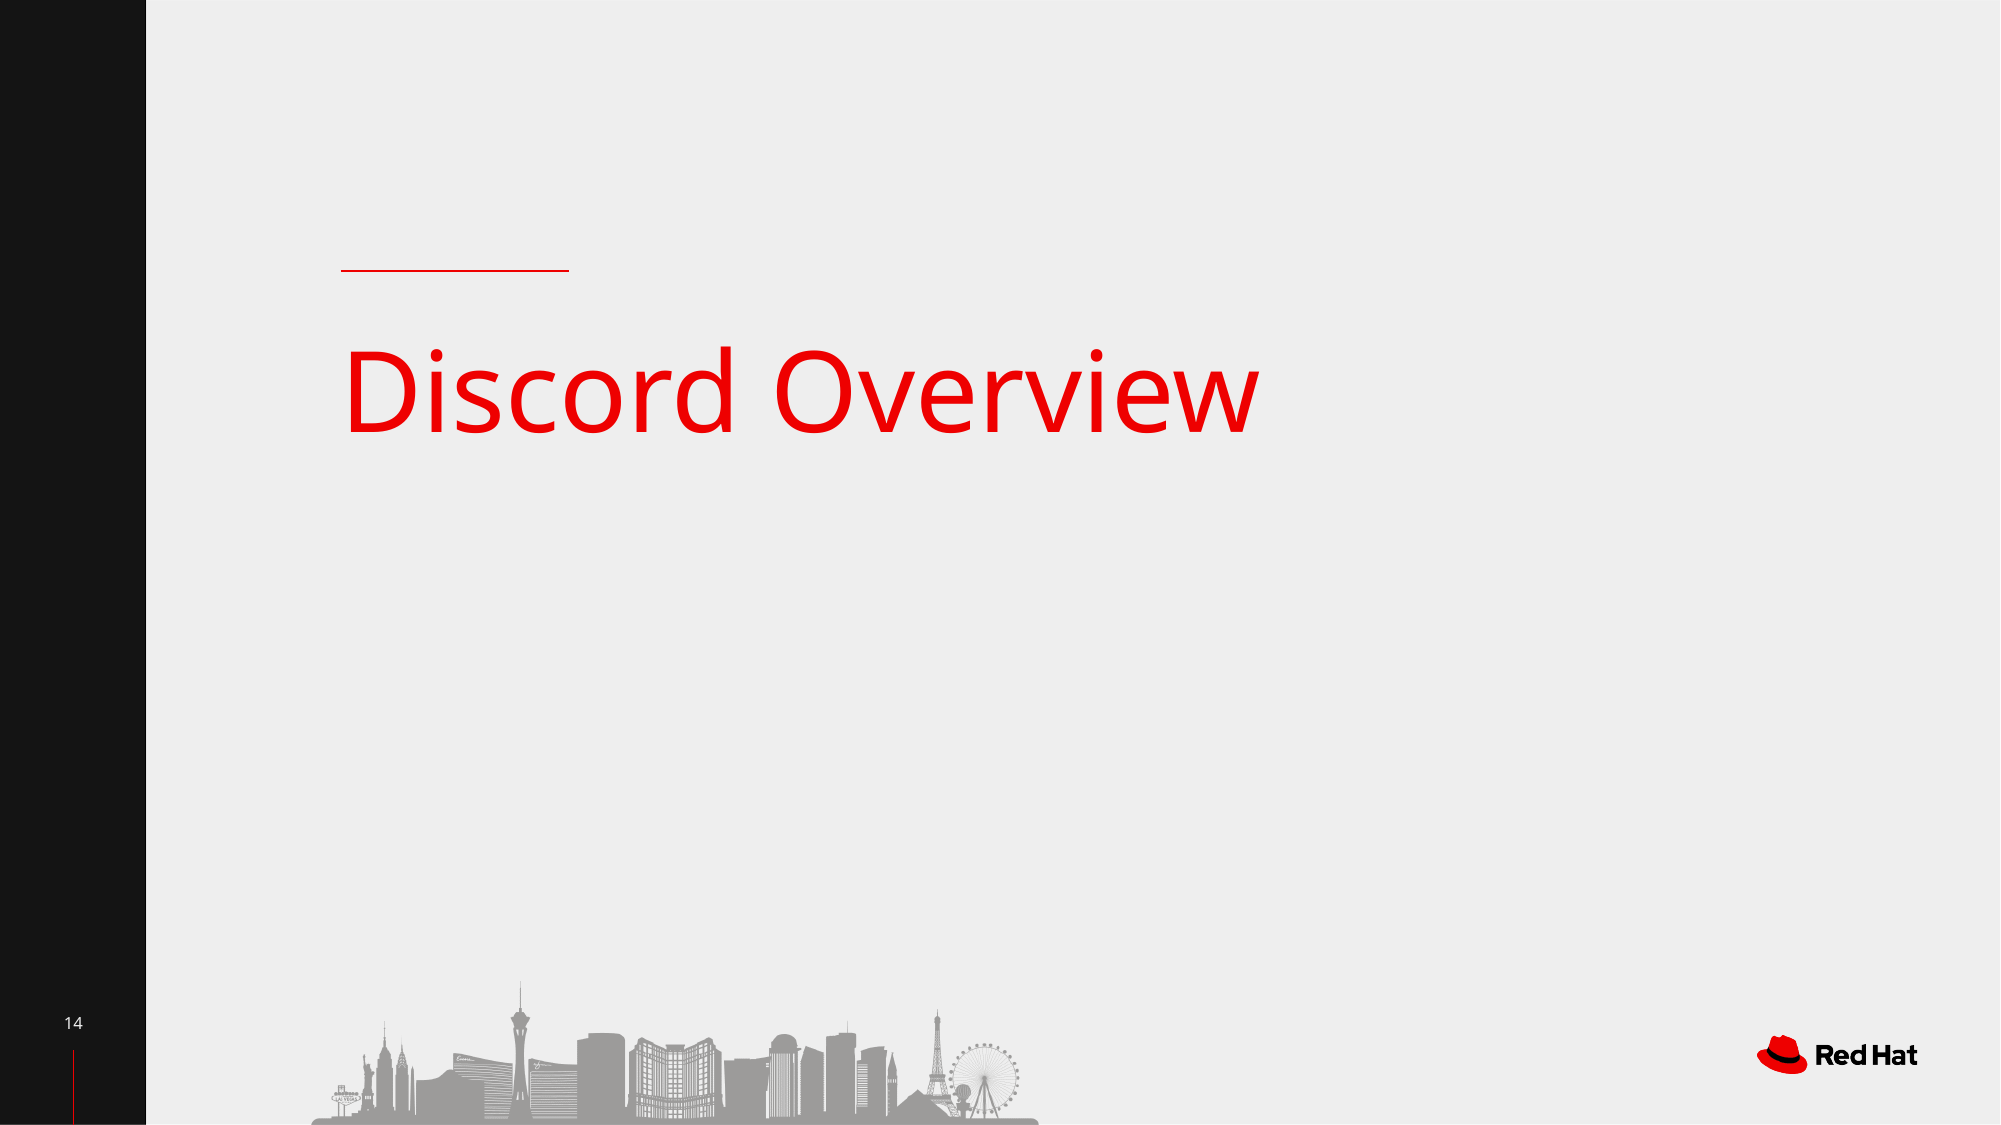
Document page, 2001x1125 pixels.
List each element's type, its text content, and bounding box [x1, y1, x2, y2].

title Discord Overview [340, 308, 1652, 813]
slide_number 14 [13, 1012, 134, 1036]
picture [0, 0, 2001, 1125]
